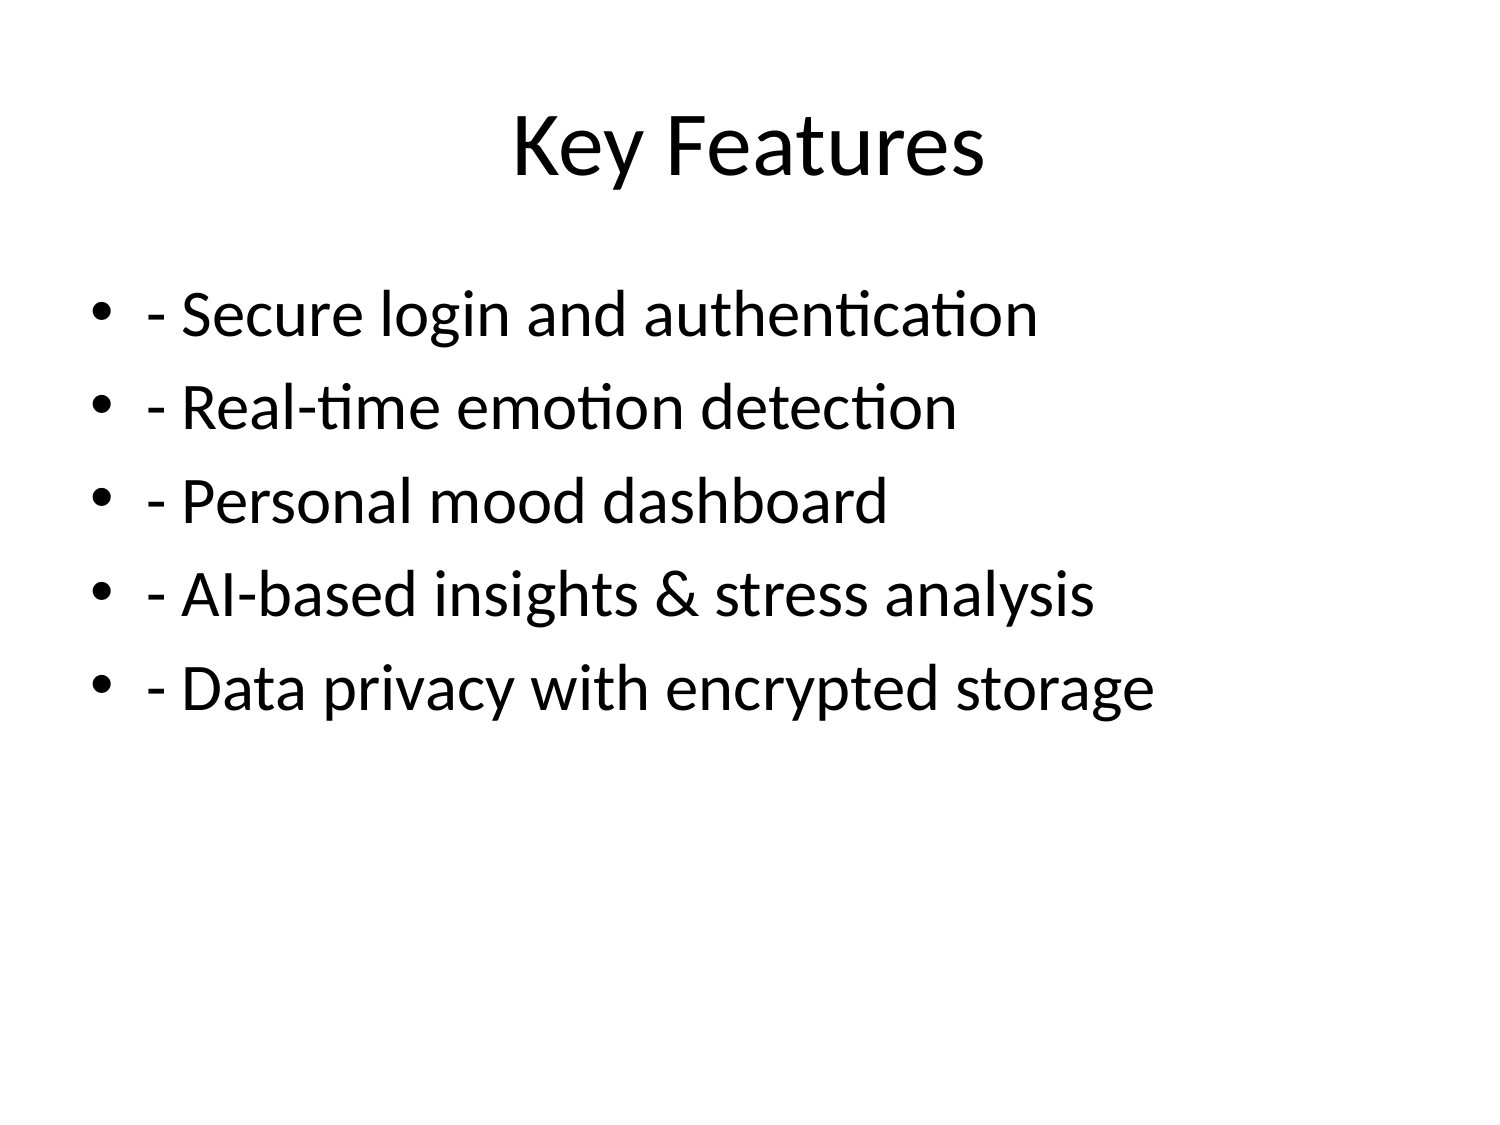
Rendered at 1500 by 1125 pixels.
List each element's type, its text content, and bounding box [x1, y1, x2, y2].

list - Secure login and authentication - Real-time emotion detection - Personal mood dashboard - AI-based insights & stress analysis - Data privacy with encrypted storage [75, 262, 1425, 1005]
title Key Features [75, 45, 1425, 233]
